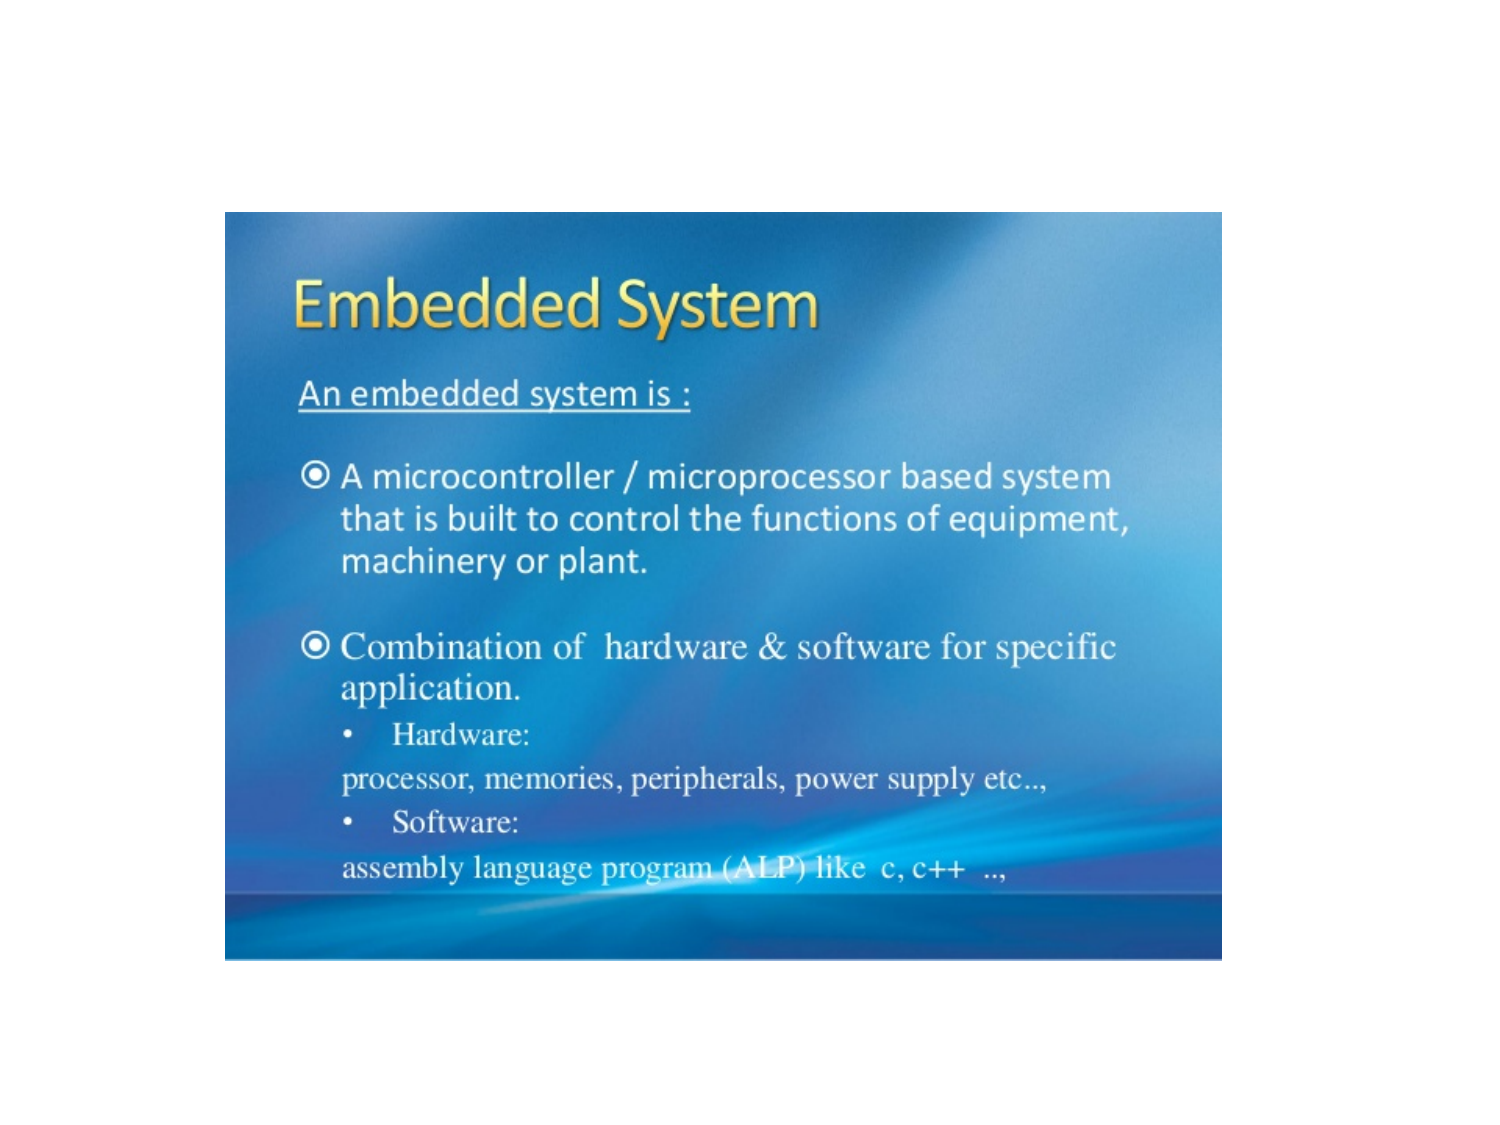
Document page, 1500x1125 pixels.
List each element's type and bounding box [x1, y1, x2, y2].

picture [224, 212, 1222, 962]
